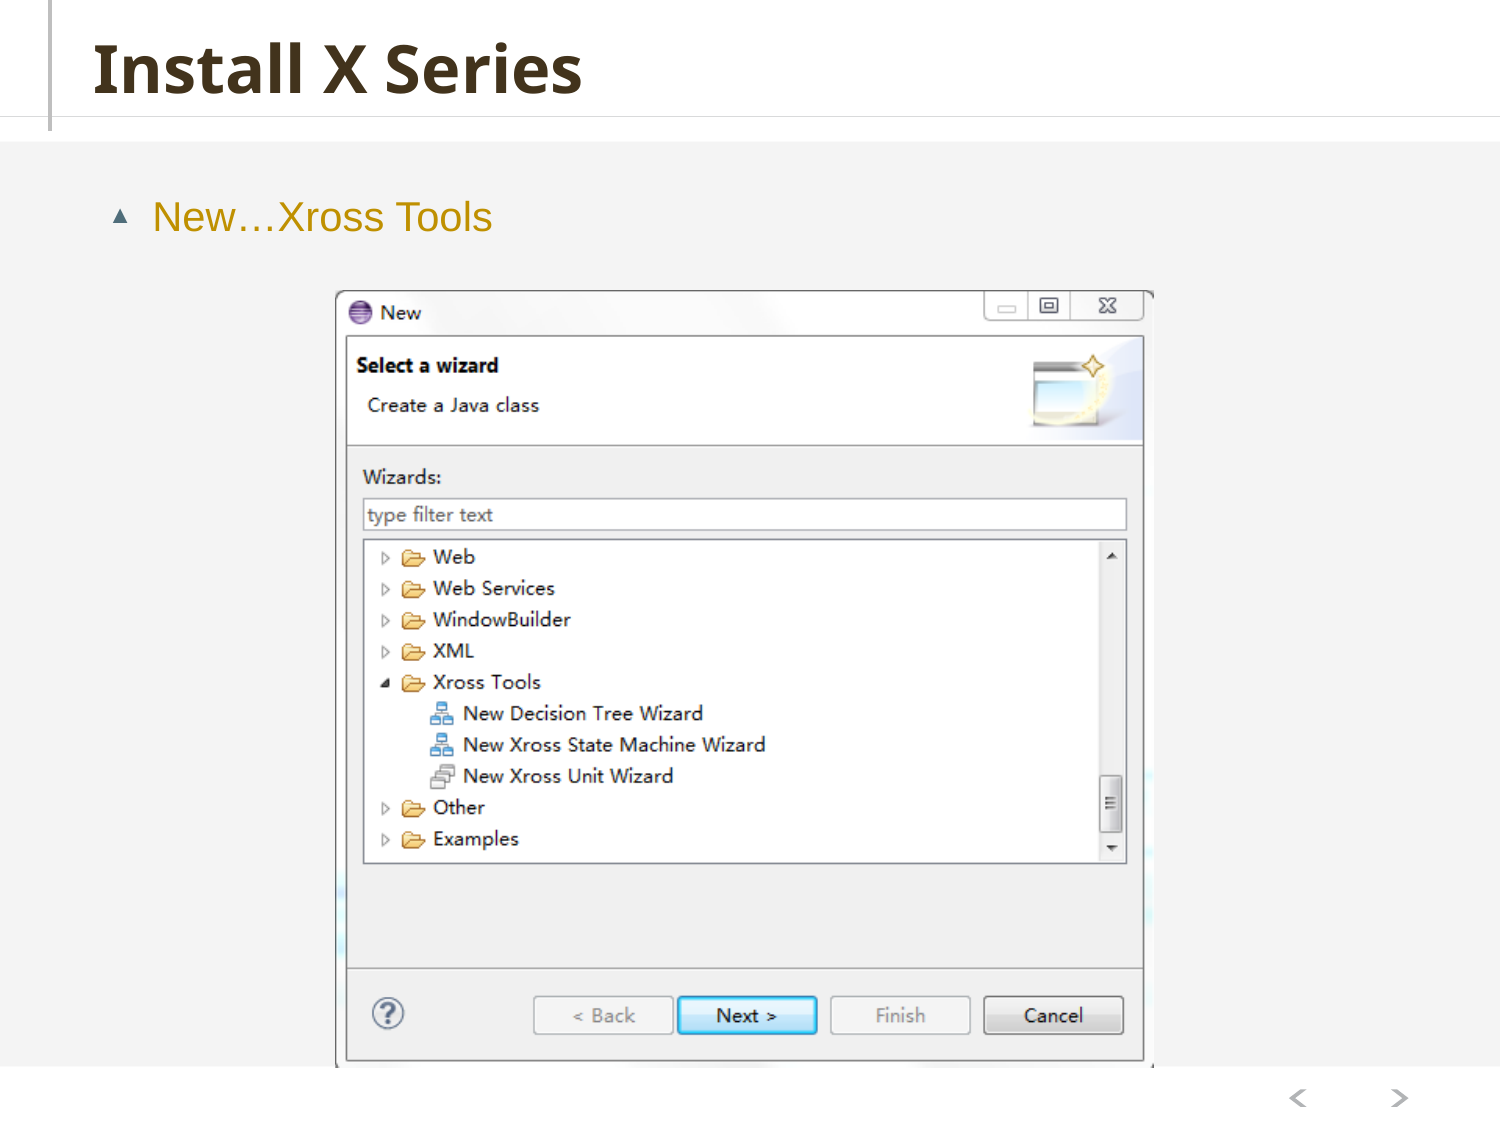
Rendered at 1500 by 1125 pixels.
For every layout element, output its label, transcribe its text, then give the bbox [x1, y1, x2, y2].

title Install X Series [78, 22, 1104, 116]
picture [334, 290, 1155, 1068]
list New…Xross Tools [78, 172, 1388, 1040]
